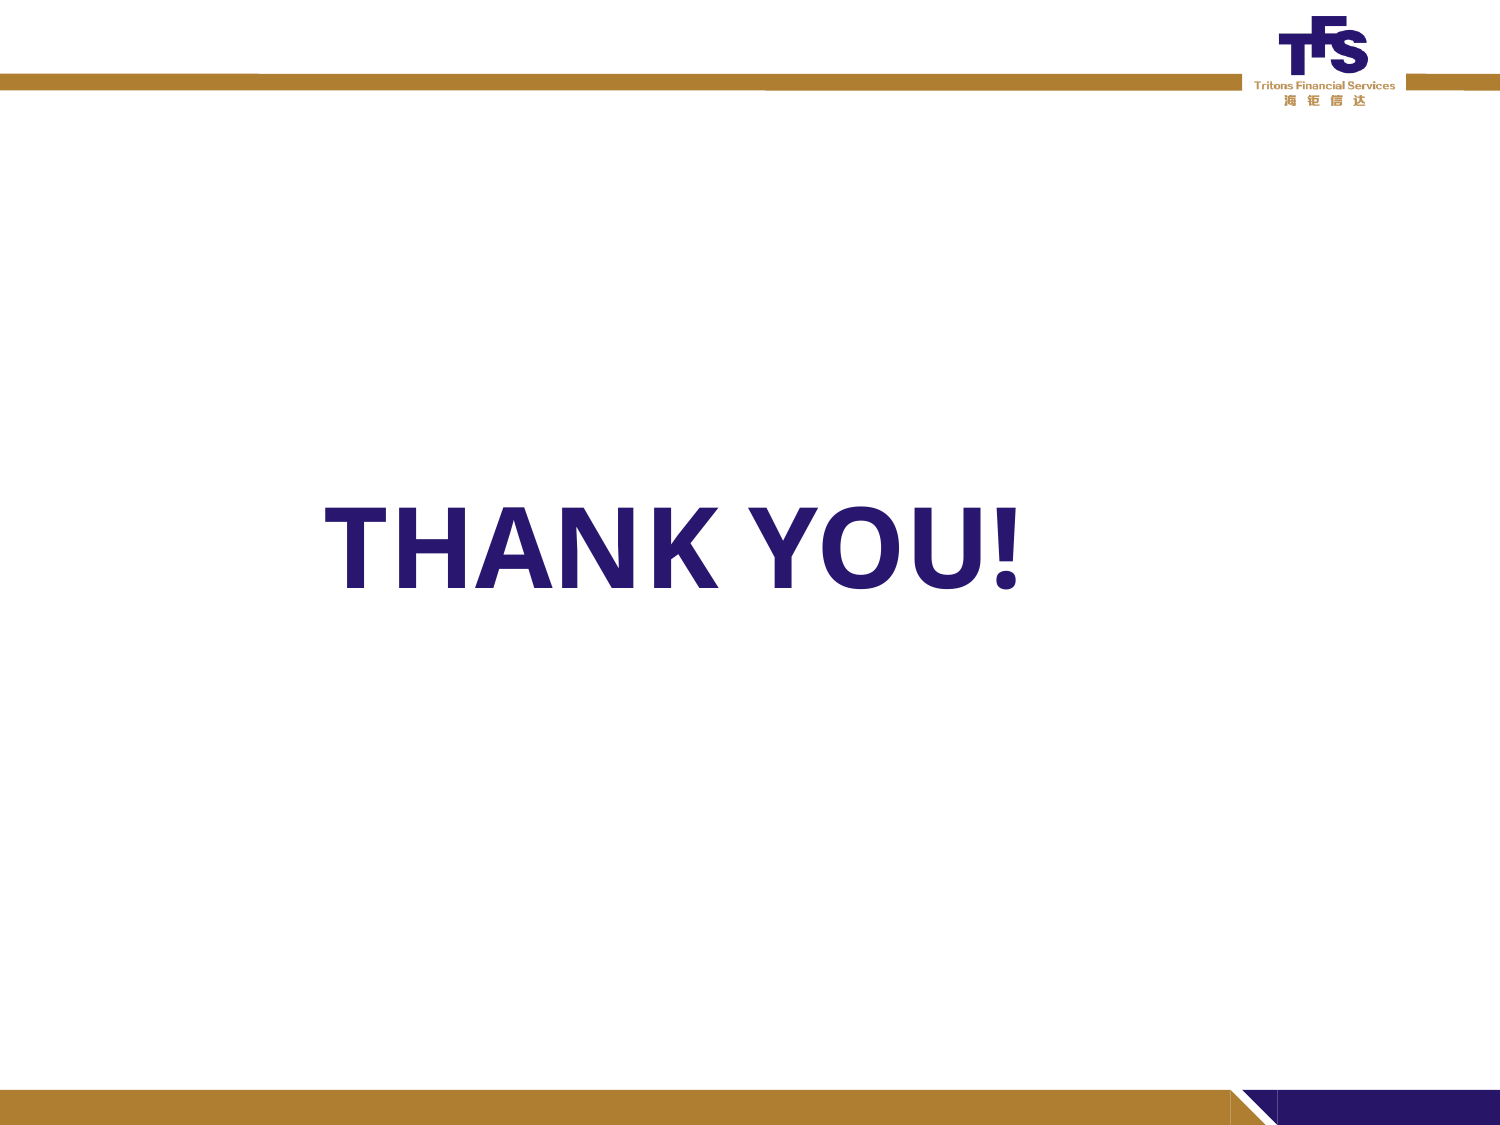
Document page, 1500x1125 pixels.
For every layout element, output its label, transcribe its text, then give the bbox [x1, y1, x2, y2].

picture [1254, 16, 1395, 106]
text_box THANK YOU! [309, 468, 1191, 754]
